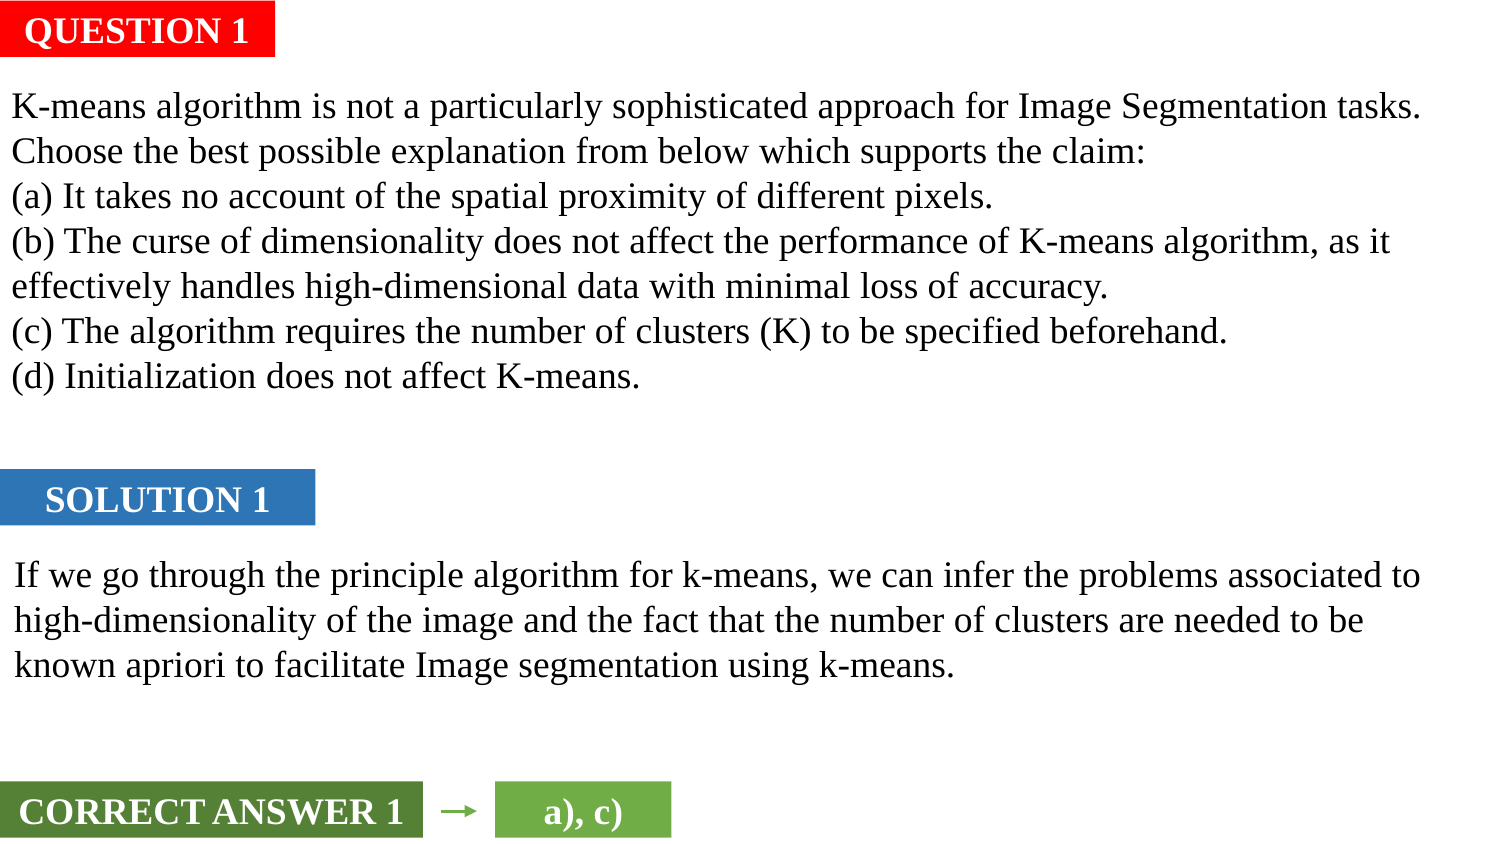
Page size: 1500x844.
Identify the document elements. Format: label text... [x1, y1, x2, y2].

text_box CORRECT ANSWER 1 [0, 781, 423, 838]
text_box K-means algorithm is not a particularly sophisticated approach for Image Segmentation tasks. Choose the best possible explanation from below which supports the claim: (a) It takes no account of the spatial proximity of different pixels. (b) The curse of dimensionality does not affect the performance of K-means algorithm, as it effectively handles high-dimensional data with minimal loss of accuracy. (c) The algorithm requires the number of clusters (K) to be specified beforehand. (d) Initialization does not affect K-means. [0, 75, 1474, 402]
text_box If we go through the principle algorithm for k-means, we can infer the problems associated to high-dimensionality of the image and the fact that the number of clusters are needed to be known apriori to facilitate Image segmentation using k-means. [2, 544, 1471, 691]
text_box QUESTION 1 [0, 0, 276, 57]
text_box SOLUTION 1 [0, 469, 316, 526]
text_box a), c) [495, 781, 672, 838]
